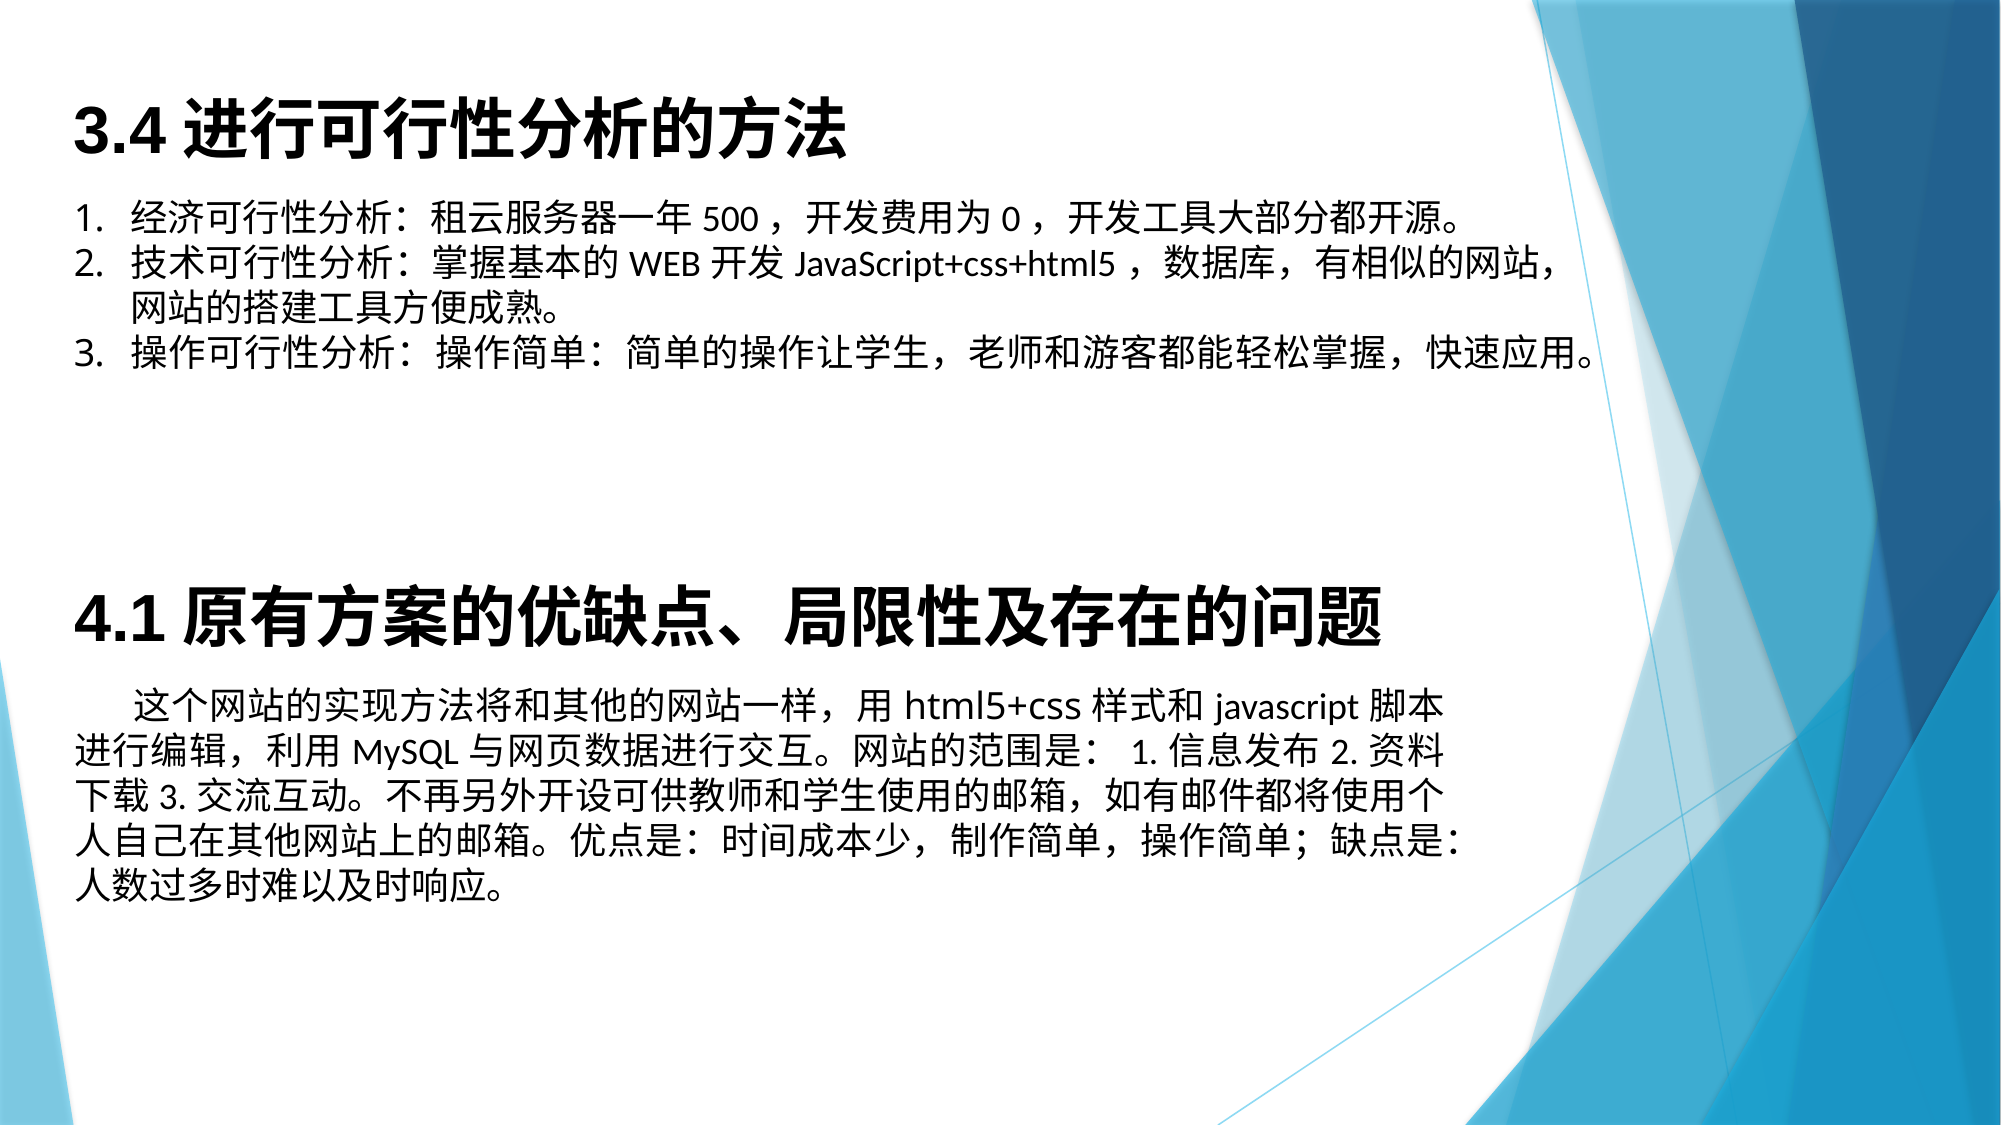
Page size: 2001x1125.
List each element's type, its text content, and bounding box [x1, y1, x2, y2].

text_box 3.4进行可行性分析的方法 经济可行性分析：租云服务器一年500，开发费用为0，开发工具大部分都开源。 技术可行性分析：掌握基本的WEB开发JavaScript+css+html5，数据库，有相似的网站，网站的搭建工具方便成熟。 操作可行性分析：操作简单：简单的操作让学生，老师和游客都能轻松掌握，快速应用。 [59, 22, 1593, 382]
text_box 4.1原有方案的优缺点、局限性及存在的问题 这个网站的实现方法将和其他的网站一样，用html5+css样式和javascript脚本进行编辑，利用MySQL与网页数据进行交互。网站的范围是：1.信息发布2.资料下载3.交流互动。不再另外开设可供教师和学生使用的邮箱，如有邮件都将使用个人自己在其他网站上的邮箱。优点是：时间成本少，制作简单，操作简单；缺点是：人数过多时难以及时响应。 [59, 509, 1460, 915]
